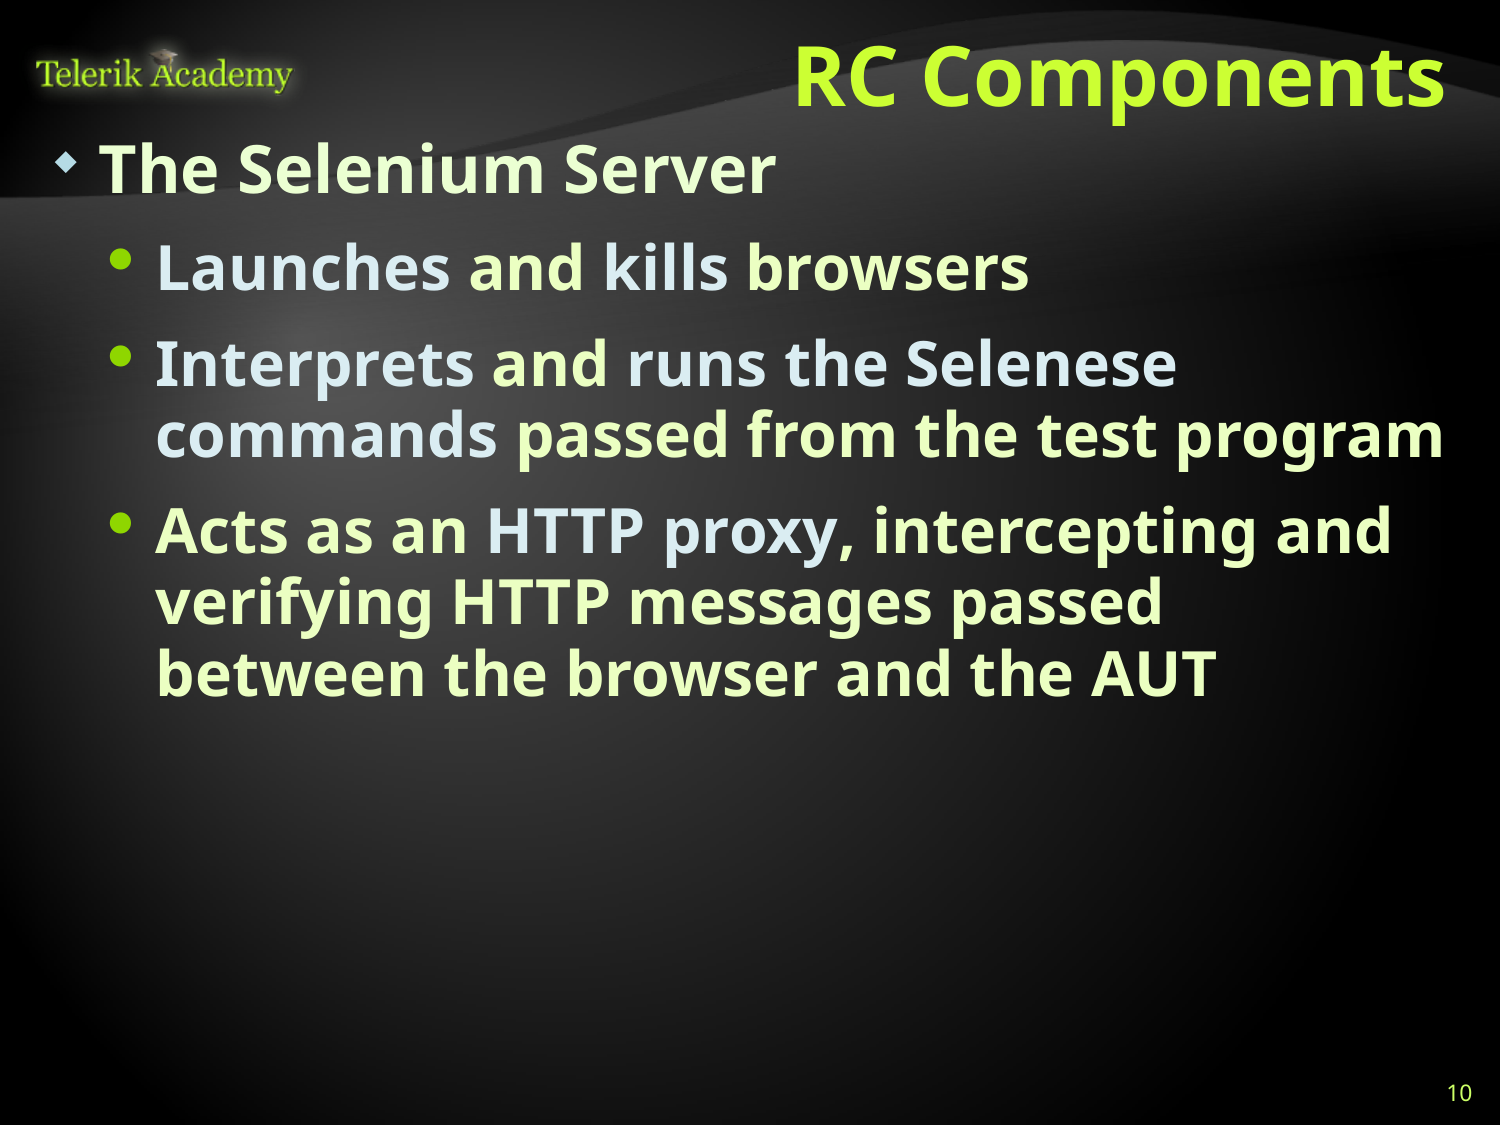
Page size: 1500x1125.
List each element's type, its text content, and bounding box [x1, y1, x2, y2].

title RC Components [300, 12, 1463, 125]
picture [0, 0, 1500, 1125]
slide_number 10 [1412, 1074, 1488, 1113]
list The Selenium Server Launches and kills browsers Interprets and runs the Selenese commands passed from the test program Acts as an HTTP proxy, intercepting and verifying HTTP messages passed between the browser and the AUT [37, 125, 1463, 1088]
